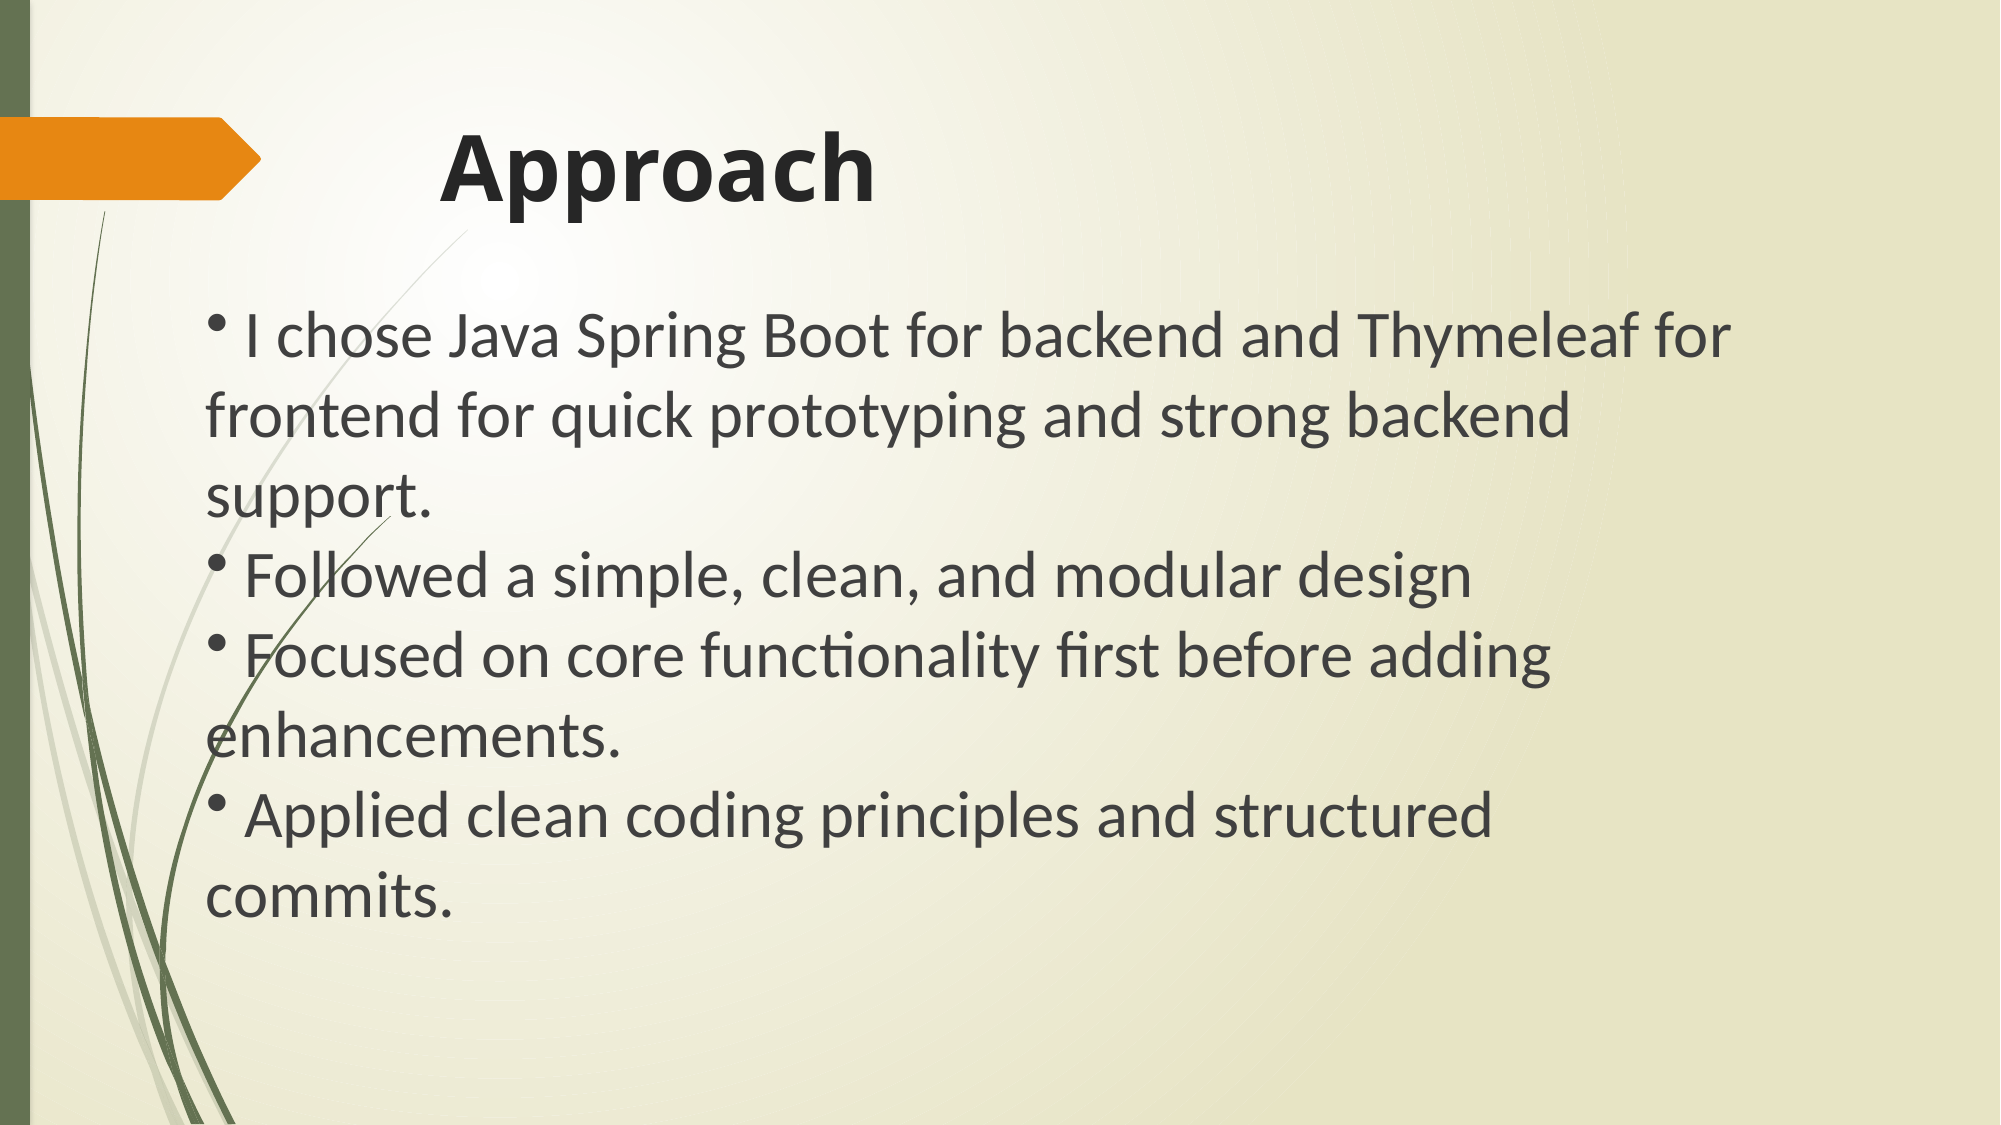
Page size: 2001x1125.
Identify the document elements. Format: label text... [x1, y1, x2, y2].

title Approach [425, 102, 1888, 313]
list I chose Java Spring Boot for backend and Thymeleaf for frontend for quick prototyping and strong backend support. Followed a simple, clean, and modular design Focused on core functionality first before adding enhancements. Applied clean coding principles and structured commits. [190, 283, 1767, 938]
